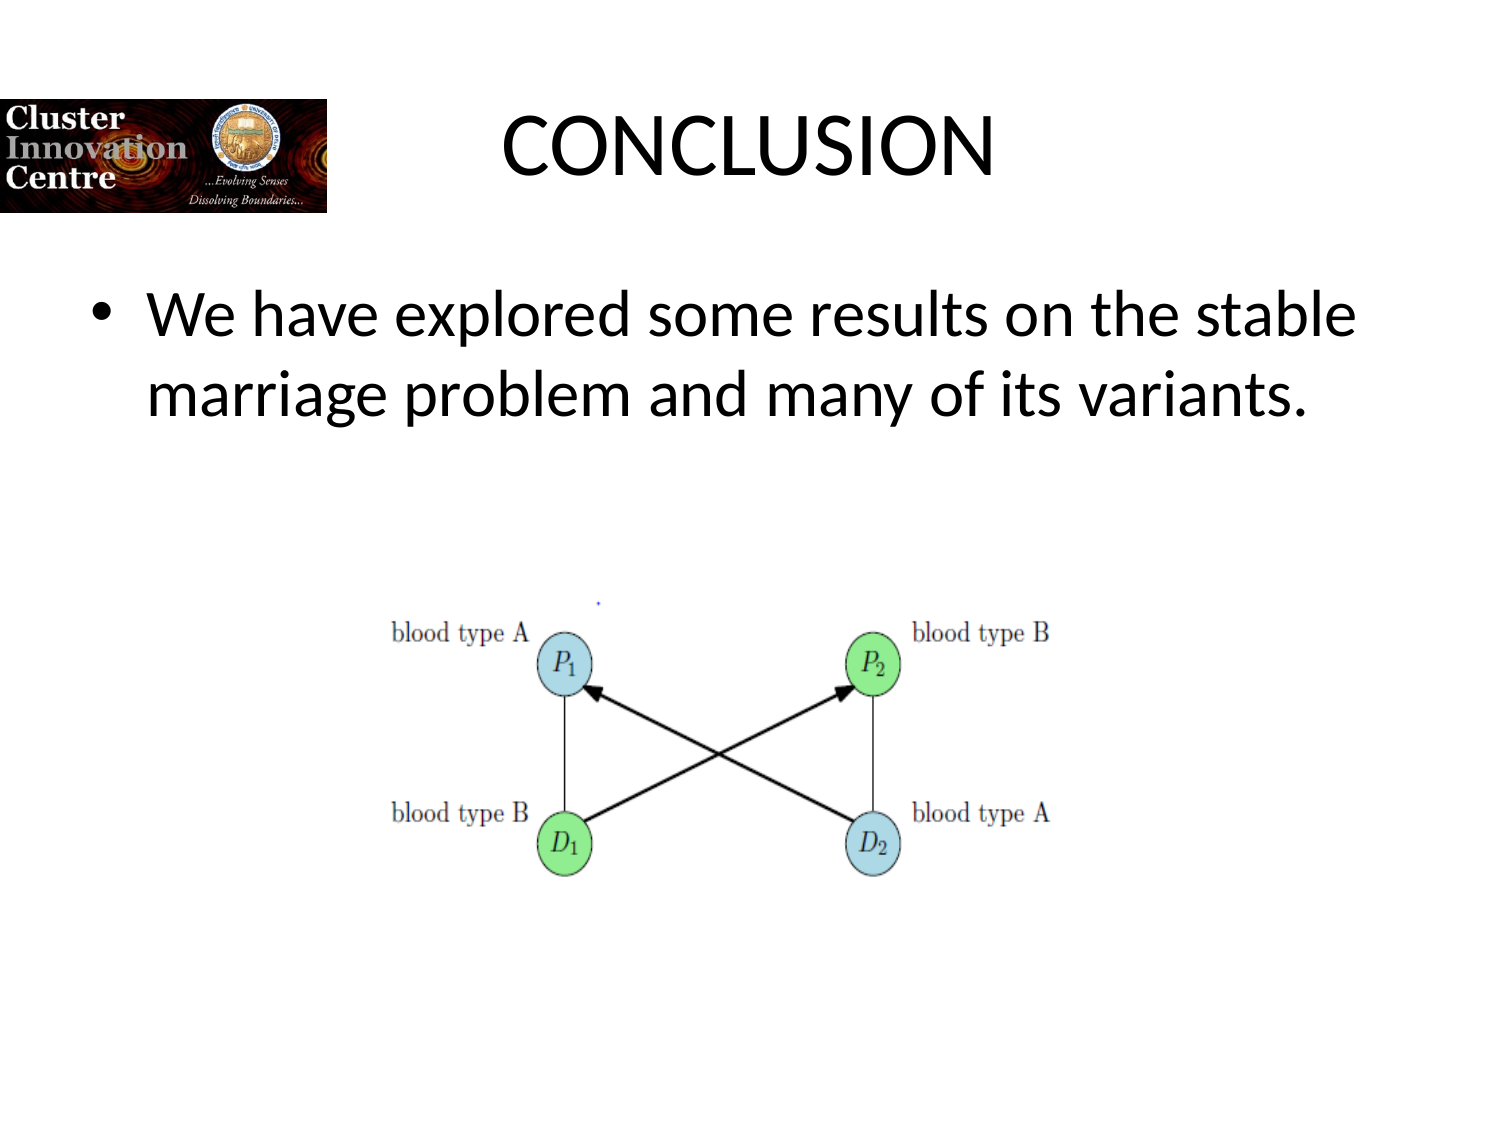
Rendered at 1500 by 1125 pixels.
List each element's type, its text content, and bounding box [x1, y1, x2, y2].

title CONCLUSION [75, 45, 1425, 233]
picture [0, 99, 327, 213]
list We have explored some results on the stable marriage problem and many of its variants. [75, 262, 1425, 1005]
picture [349, 587, 1096, 913]
